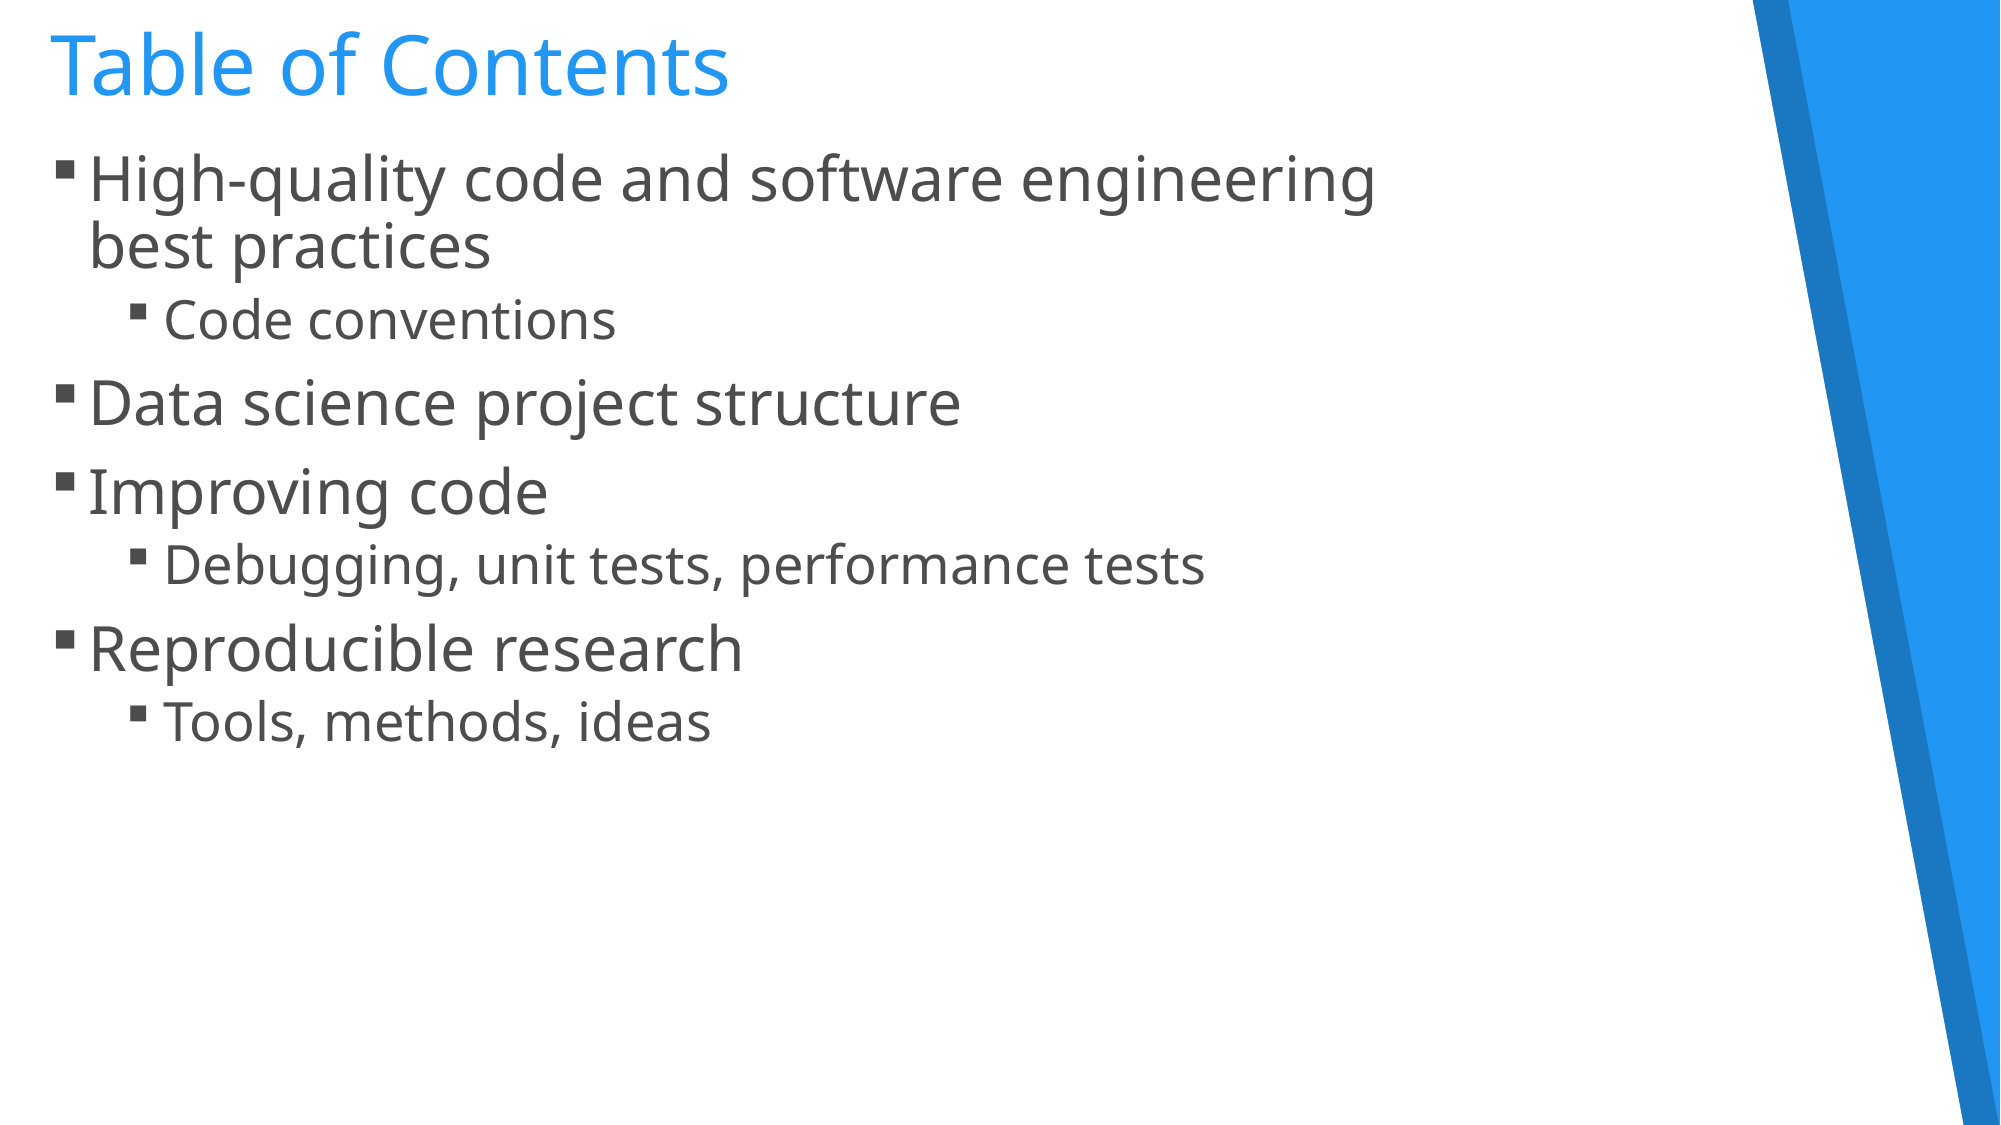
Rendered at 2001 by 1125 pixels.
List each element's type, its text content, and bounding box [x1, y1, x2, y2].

title Table of Contents [35, 0, 1959, 137]
list High-quality code and software engineering best practices Code conventions Data science project structure Improving code Debugging, unit tests, performance tests Reproducible research Tools, methods, ideas [35, 139, 1959, 1103]
